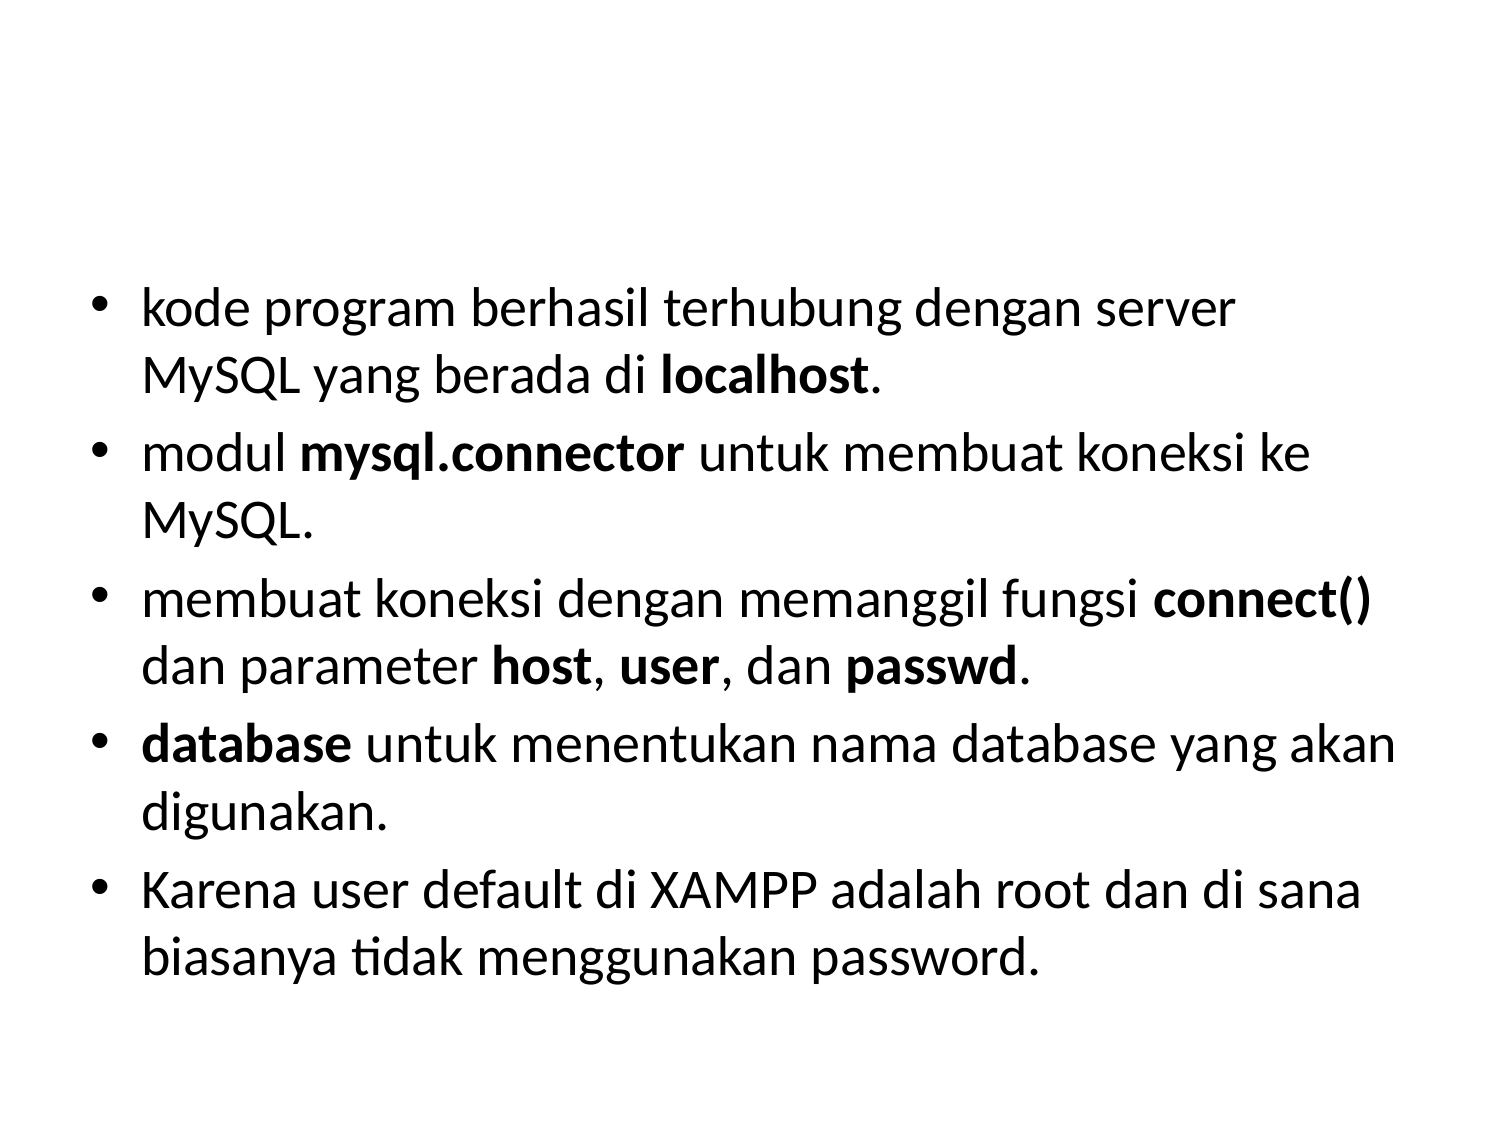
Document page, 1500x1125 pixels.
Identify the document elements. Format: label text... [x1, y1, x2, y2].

list kode program berhasil terhubung dengan server MySQL yang berada di localhost. modul mysql.connector untuk membuat koneksi ke MySQL. membuat koneksi dengan memanggil fungsi connect() dan parameter host, user, dan passwd. database untuk menentukan nama database yang akan digunakan. Karena user default di XAMPP adalah root dan di sana biasanya tidak menggunakan password. [75, 262, 1425, 1005]
